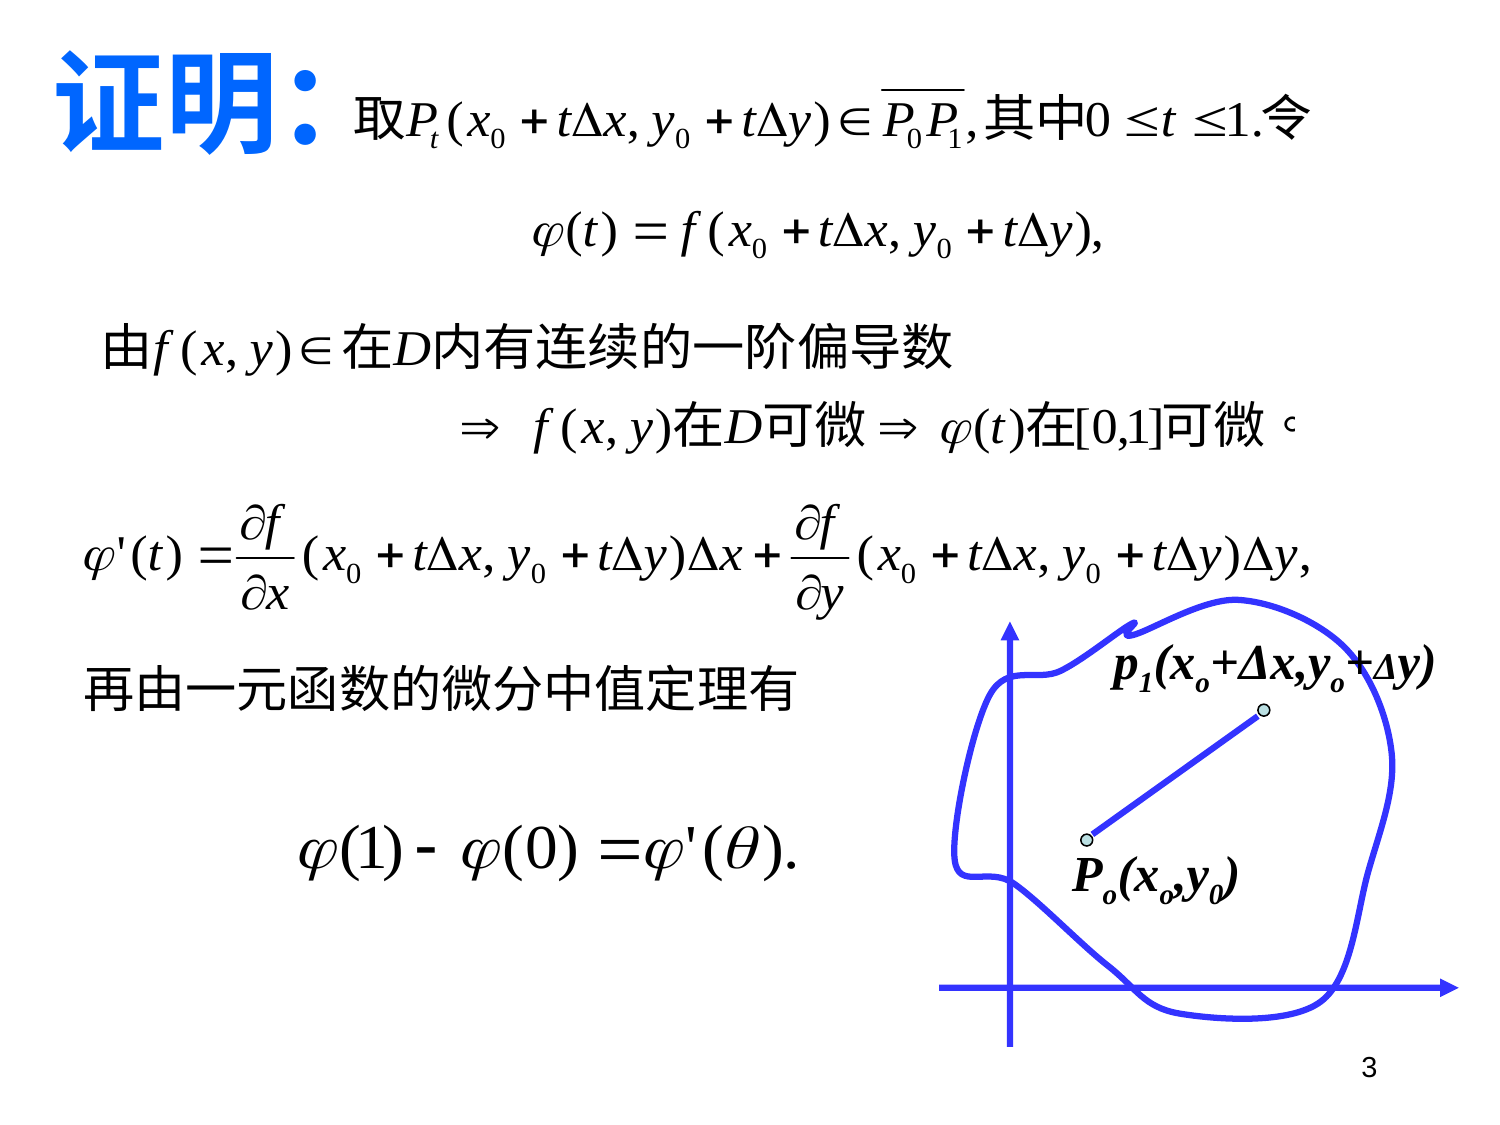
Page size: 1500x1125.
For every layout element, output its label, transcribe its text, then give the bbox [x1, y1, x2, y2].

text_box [525, 196, 1114, 272]
text_box [954, 647, 1393, 1019]
text_box p1(xo+Δx,yo+Δy) [1098, 621, 1500, 706]
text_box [348, 78, 1321, 162]
text_box [1257, 706, 1270, 717]
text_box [100, 314, 1295, 465]
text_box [289, 810, 807, 895]
text_box [1003, 630, 1017, 677]
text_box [76, 491, 1320, 630]
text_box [76, 657, 807, 724]
text_box [1335, 981, 1459, 995]
slide_number 3 [1074, 1024, 1425, 1103]
text_box Po(xo,y0) [1056, 834, 1341, 918]
text_box 证明： [37, 24, 502, 175]
